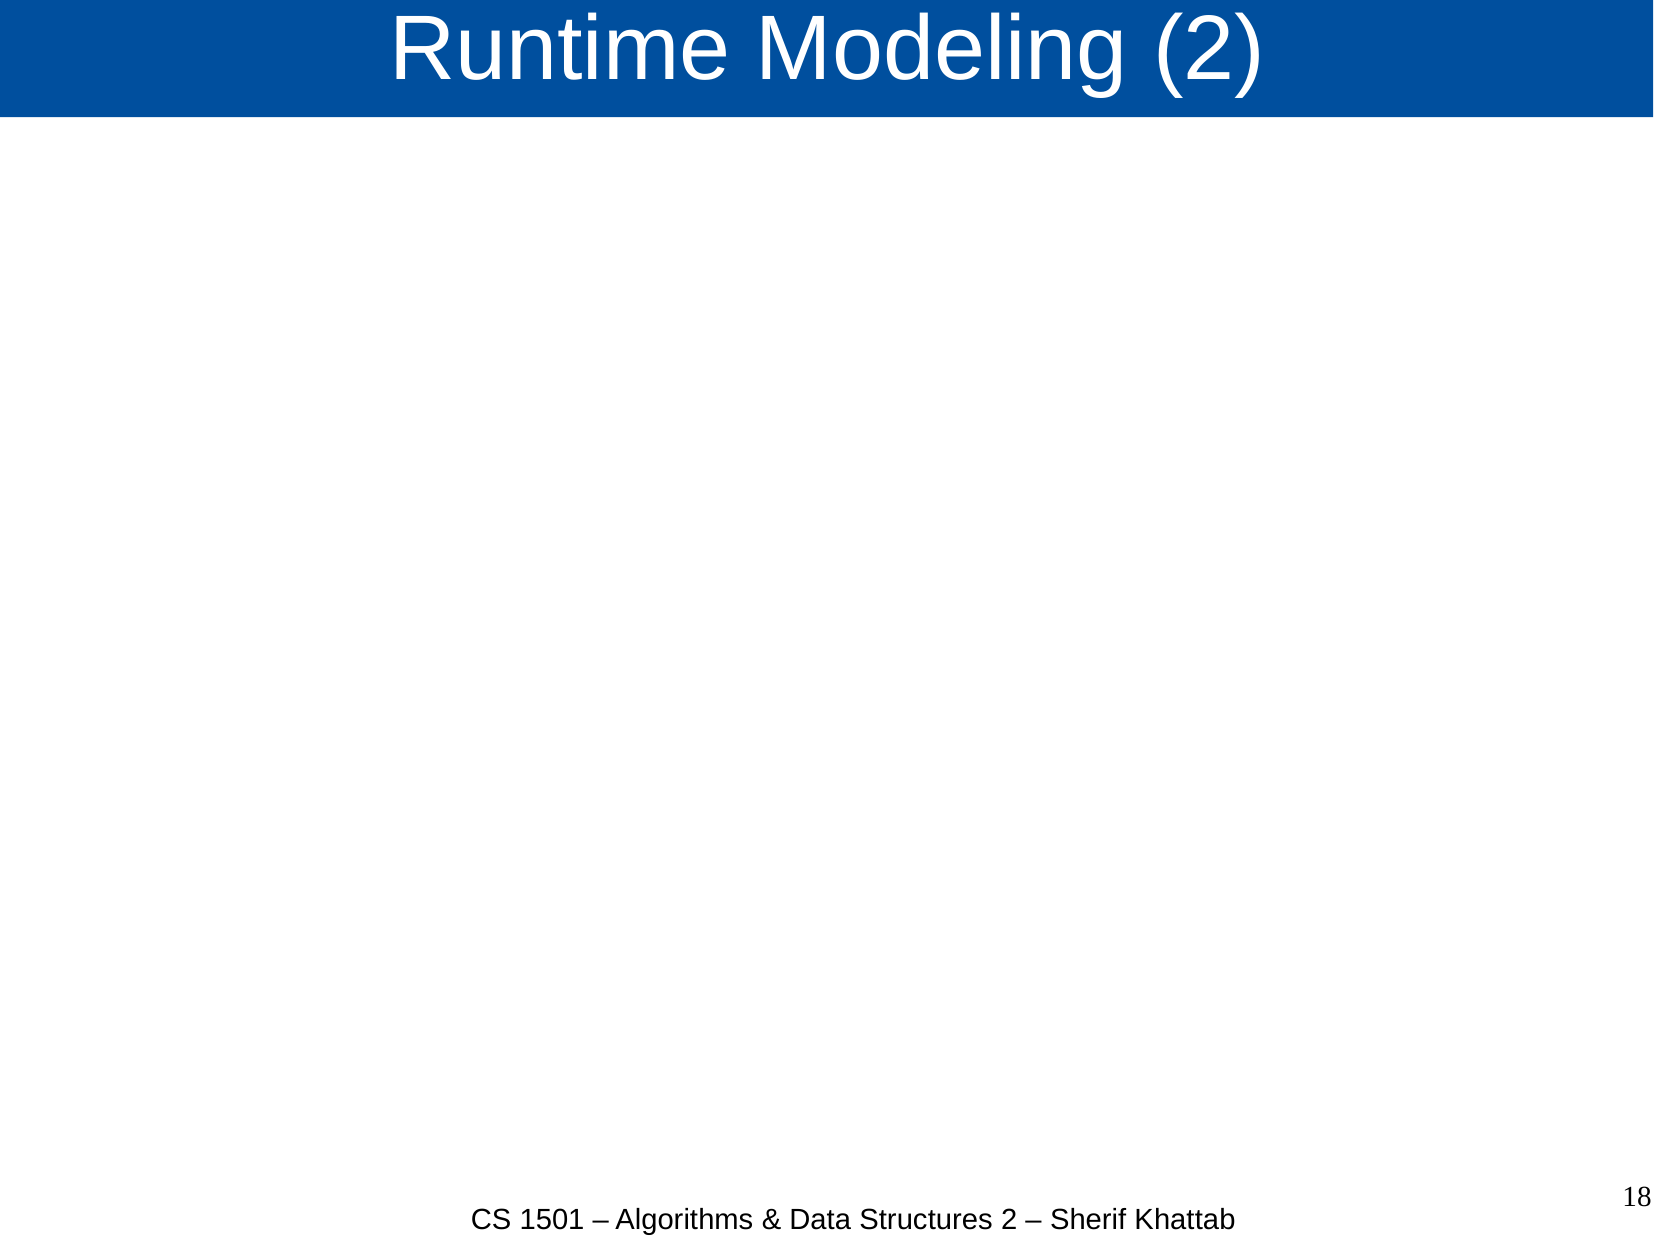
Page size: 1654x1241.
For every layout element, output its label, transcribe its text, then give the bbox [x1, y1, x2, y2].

footer CS 1501 – Algorithms & Data Structures 2 – Sherif Khattab [460, 1202, 1248, 1241]
slide_number 18 [1272, 1178, 1653, 1241]
title Runtime Modeling (2) [0, 0, 1654, 118]
